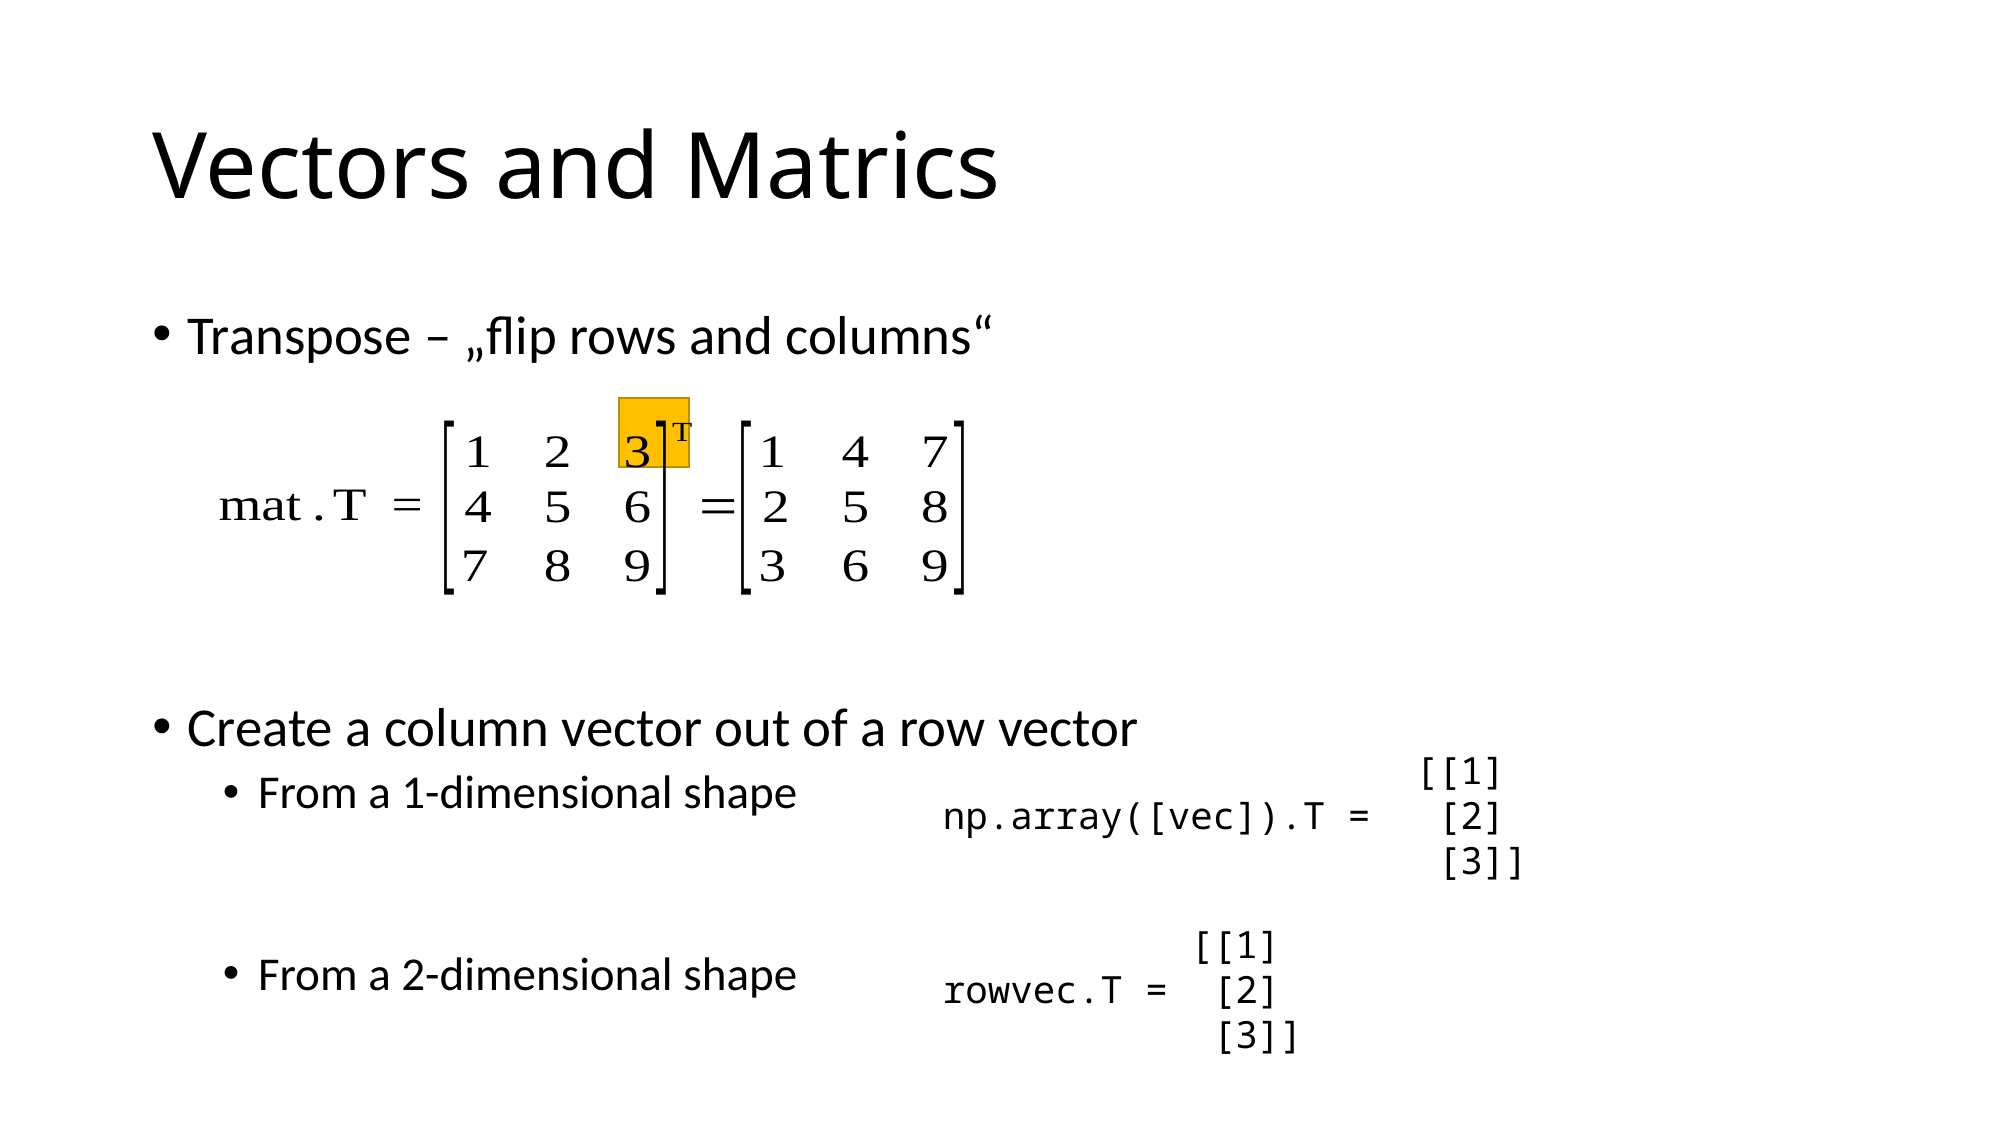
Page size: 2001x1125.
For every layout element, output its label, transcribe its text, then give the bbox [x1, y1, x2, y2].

list Transpose – „flip rows and columns“ Create a column vector out of a row vector From a 1-dimensional shape From a 2-dimensional shape [137, 299, 1863, 1014]
text_box [[1] rowvec.T = [2] [3]] [928, 913, 1453, 1064]
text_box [218, 397, 970, 598]
text_box [[1] np.array([vec]).T = [2] [3]] [928, 739, 1546, 890]
title Vectors and Matrics [137, 59, 1863, 278]
